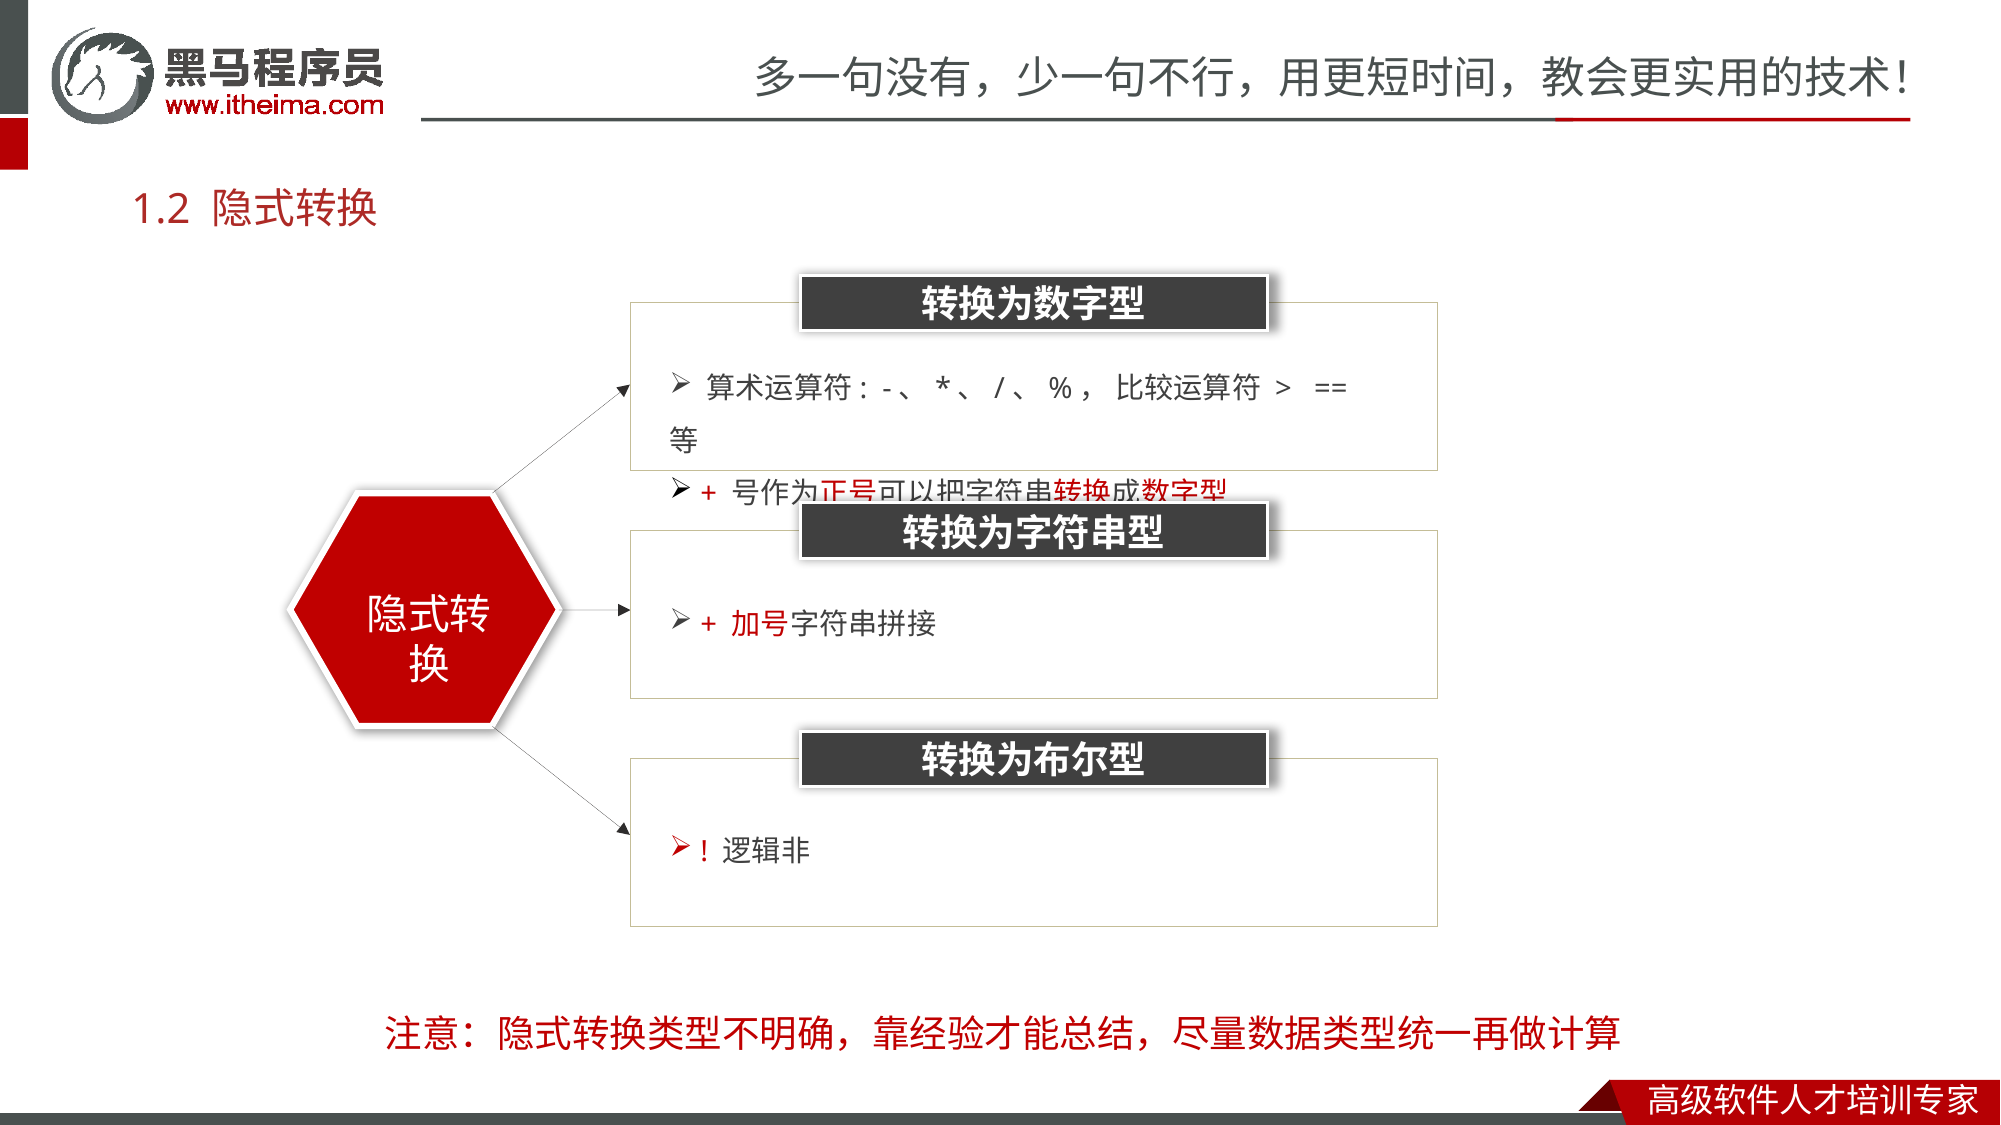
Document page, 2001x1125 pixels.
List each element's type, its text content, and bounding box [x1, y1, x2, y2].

text_box 注意：隐式转换类型不明确，靠经验才能总结，尽量数据类型统一再做计算 [369, 1002, 1759, 1062]
title 1.2 隐式转换 [116, 164, 1876, 250]
picture [50, 26, 384, 125]
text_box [289, 271, 1438, 928]
